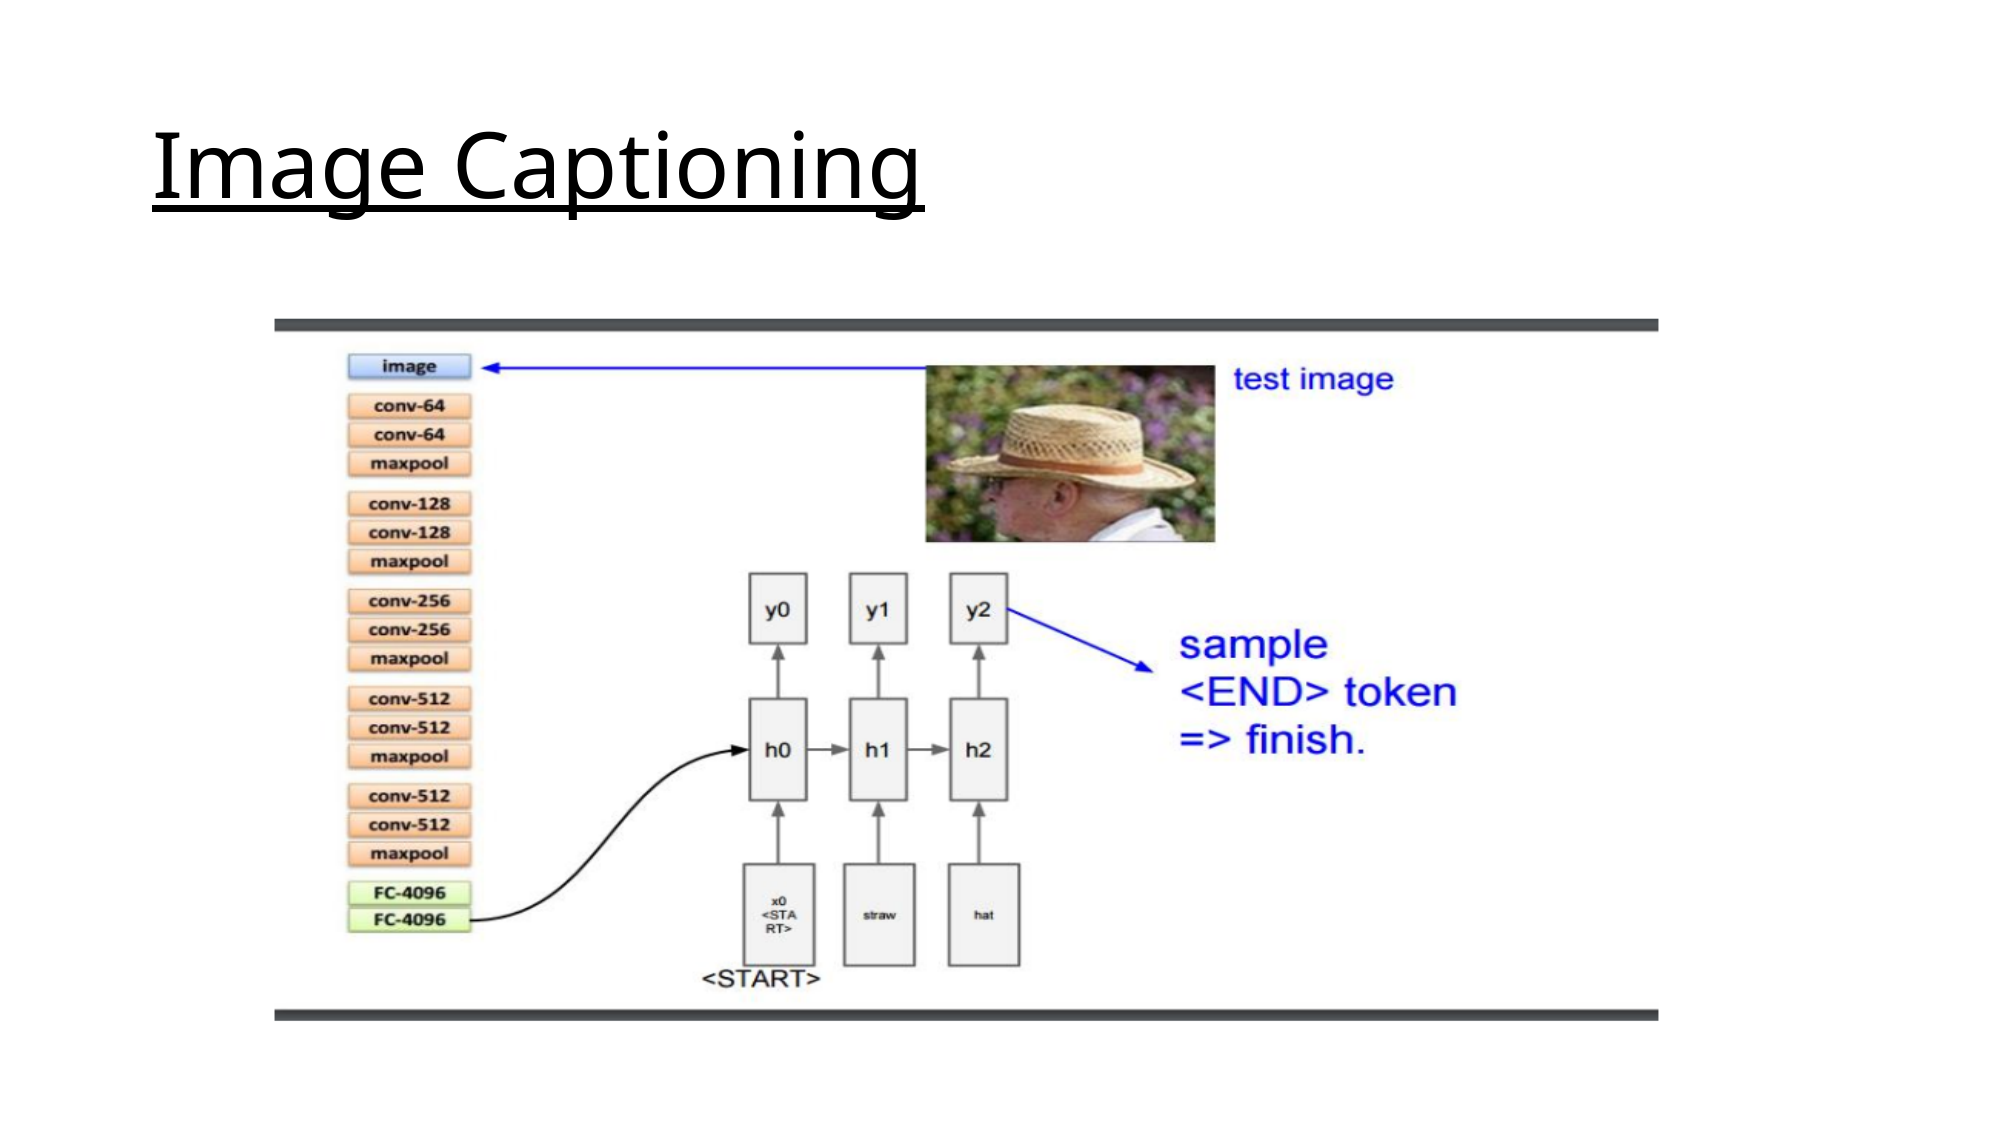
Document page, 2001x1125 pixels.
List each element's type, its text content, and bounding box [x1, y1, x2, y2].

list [261, 299, 1671, 1033]
title Image Captioning [137, 59, 1863, 278]
